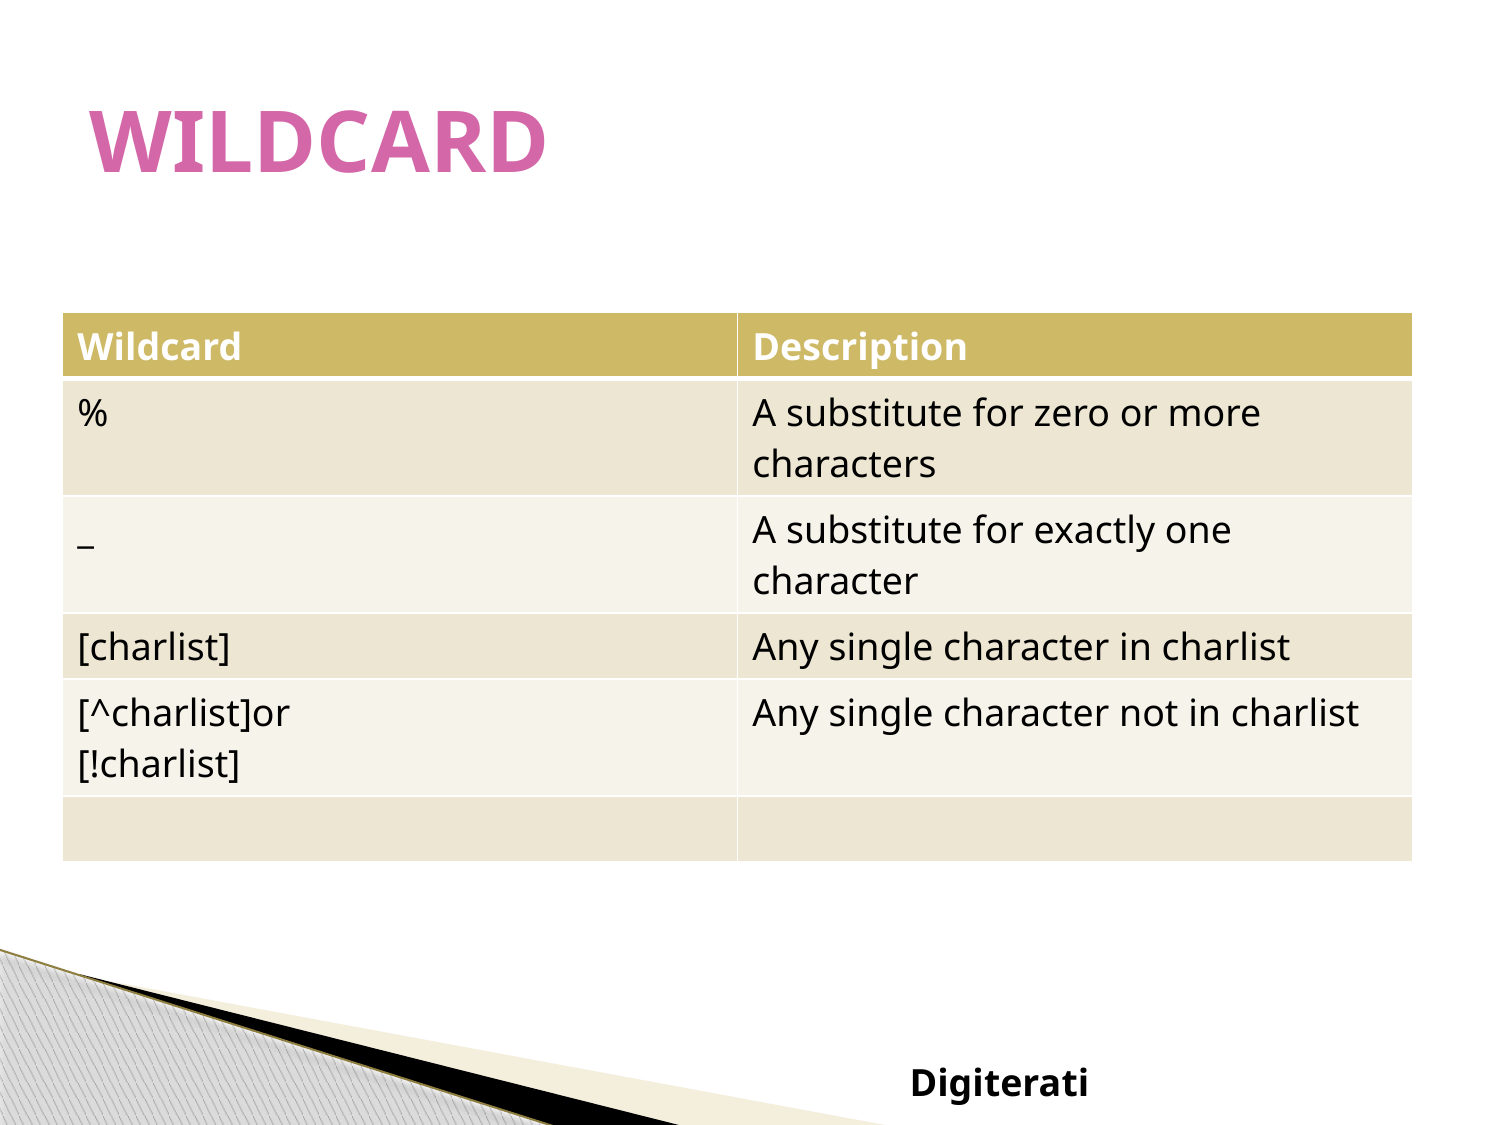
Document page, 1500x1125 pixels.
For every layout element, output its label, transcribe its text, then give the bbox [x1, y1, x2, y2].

table_cell % [63, 381, 737, 495]
table_cell A substitute for zero or more characters [738, 381, 1412, 495]
footer Digiterati [718, 1051, 1105, 1112]
table_cell [63, 797, 737, 861]
table_cell _ [63, 497, 737, 612]
table_cell Any single character not in charlist [738, 680, 1412, 795]
table_cell [charlist] [63, 614, 737, 678]
table_header Wildcard [63, 313, 737, 376]
table_cell [738, 797, 1412, 861]
table_header Description [738, 313, 1412, 376]
title WILDCARD [75, 45, 1425, 233]
table_cell A substitute for exactly one character [738, 497, 1412, 612]
table_cell [^charlist]or [!charlist] [63, 680, 737, 795]
table_cell Any single character in charlist [738, 614, 1412, 678]
